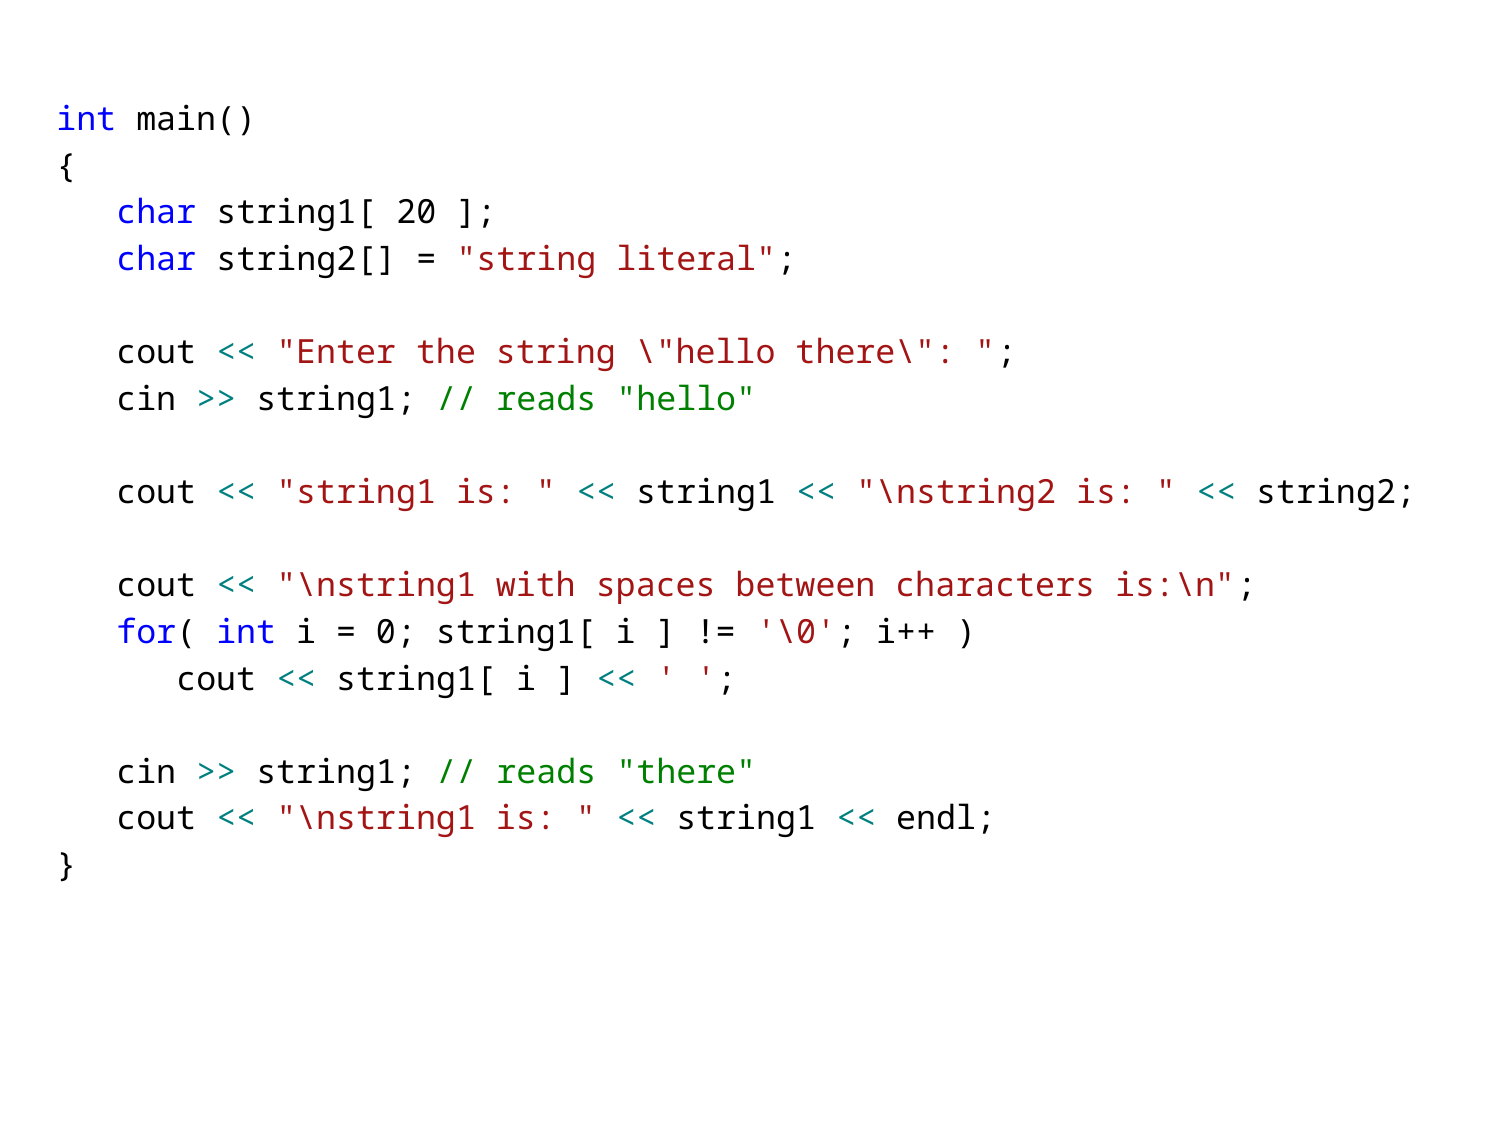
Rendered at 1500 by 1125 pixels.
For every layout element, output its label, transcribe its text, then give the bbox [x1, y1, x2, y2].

list int main() { char string1[ 20 ]; char string2[] = "string literal"; cout << "Enter the string \"hello there\": "; cin >> string1; // reads "hello" cout << "string1 is: " << string1 << "\nstring2 is: " << string2; cout << "\nstring1 with spaces between characters is:\n"; for( int i = 0; string1[ i ] != '\0'; i++ ) cout << string1[ i ] << ' '; cin >> string1; // reads "there" cout << "\nstring1 is: " << string1 << endl; } [41, 89, 1459, 1036]
